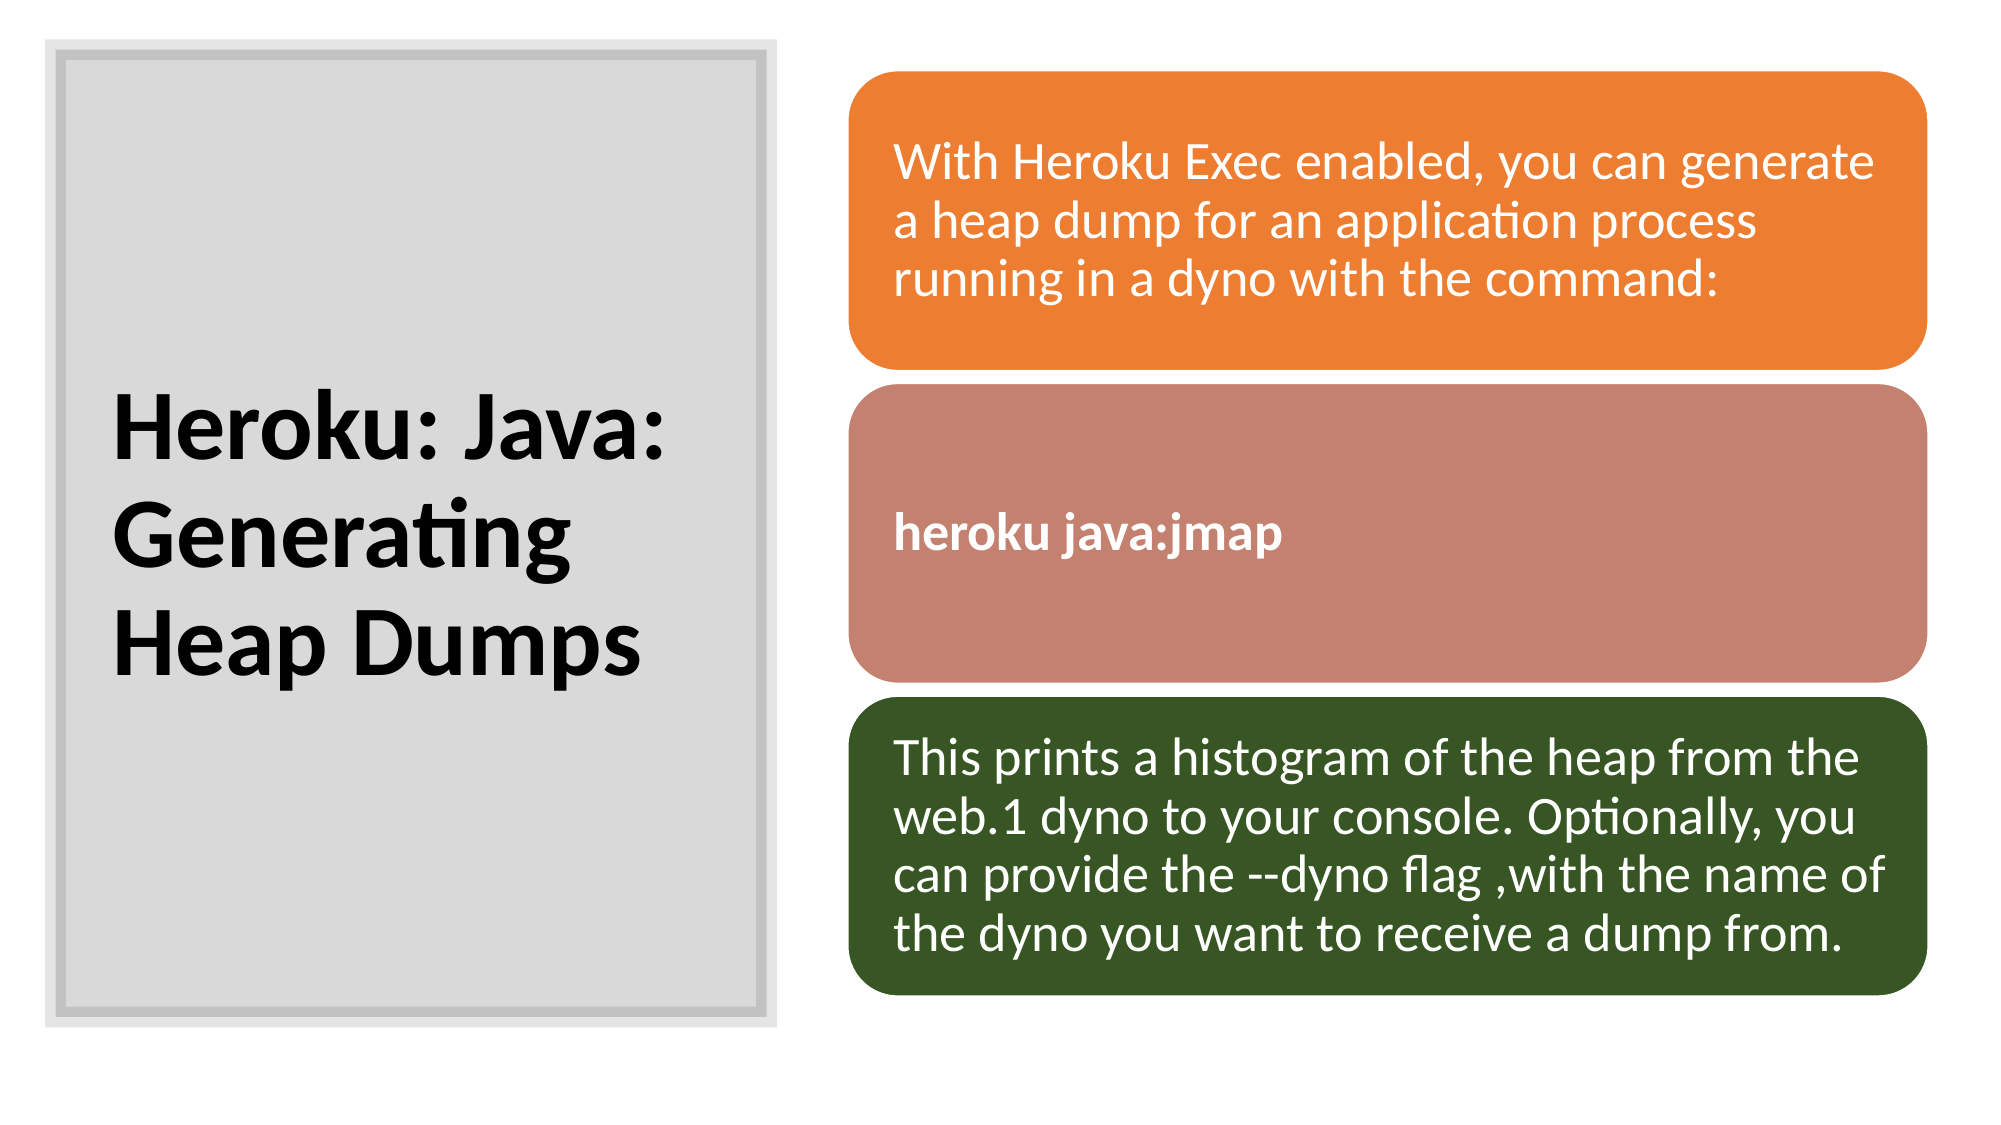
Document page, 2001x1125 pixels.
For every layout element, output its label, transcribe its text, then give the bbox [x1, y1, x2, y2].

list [847, 49, 1929, 1018]
text_box [54, 49, 768, 1018]
title Heroku: Java: Generating Heap Dumps [97, 104, 722, 967]
